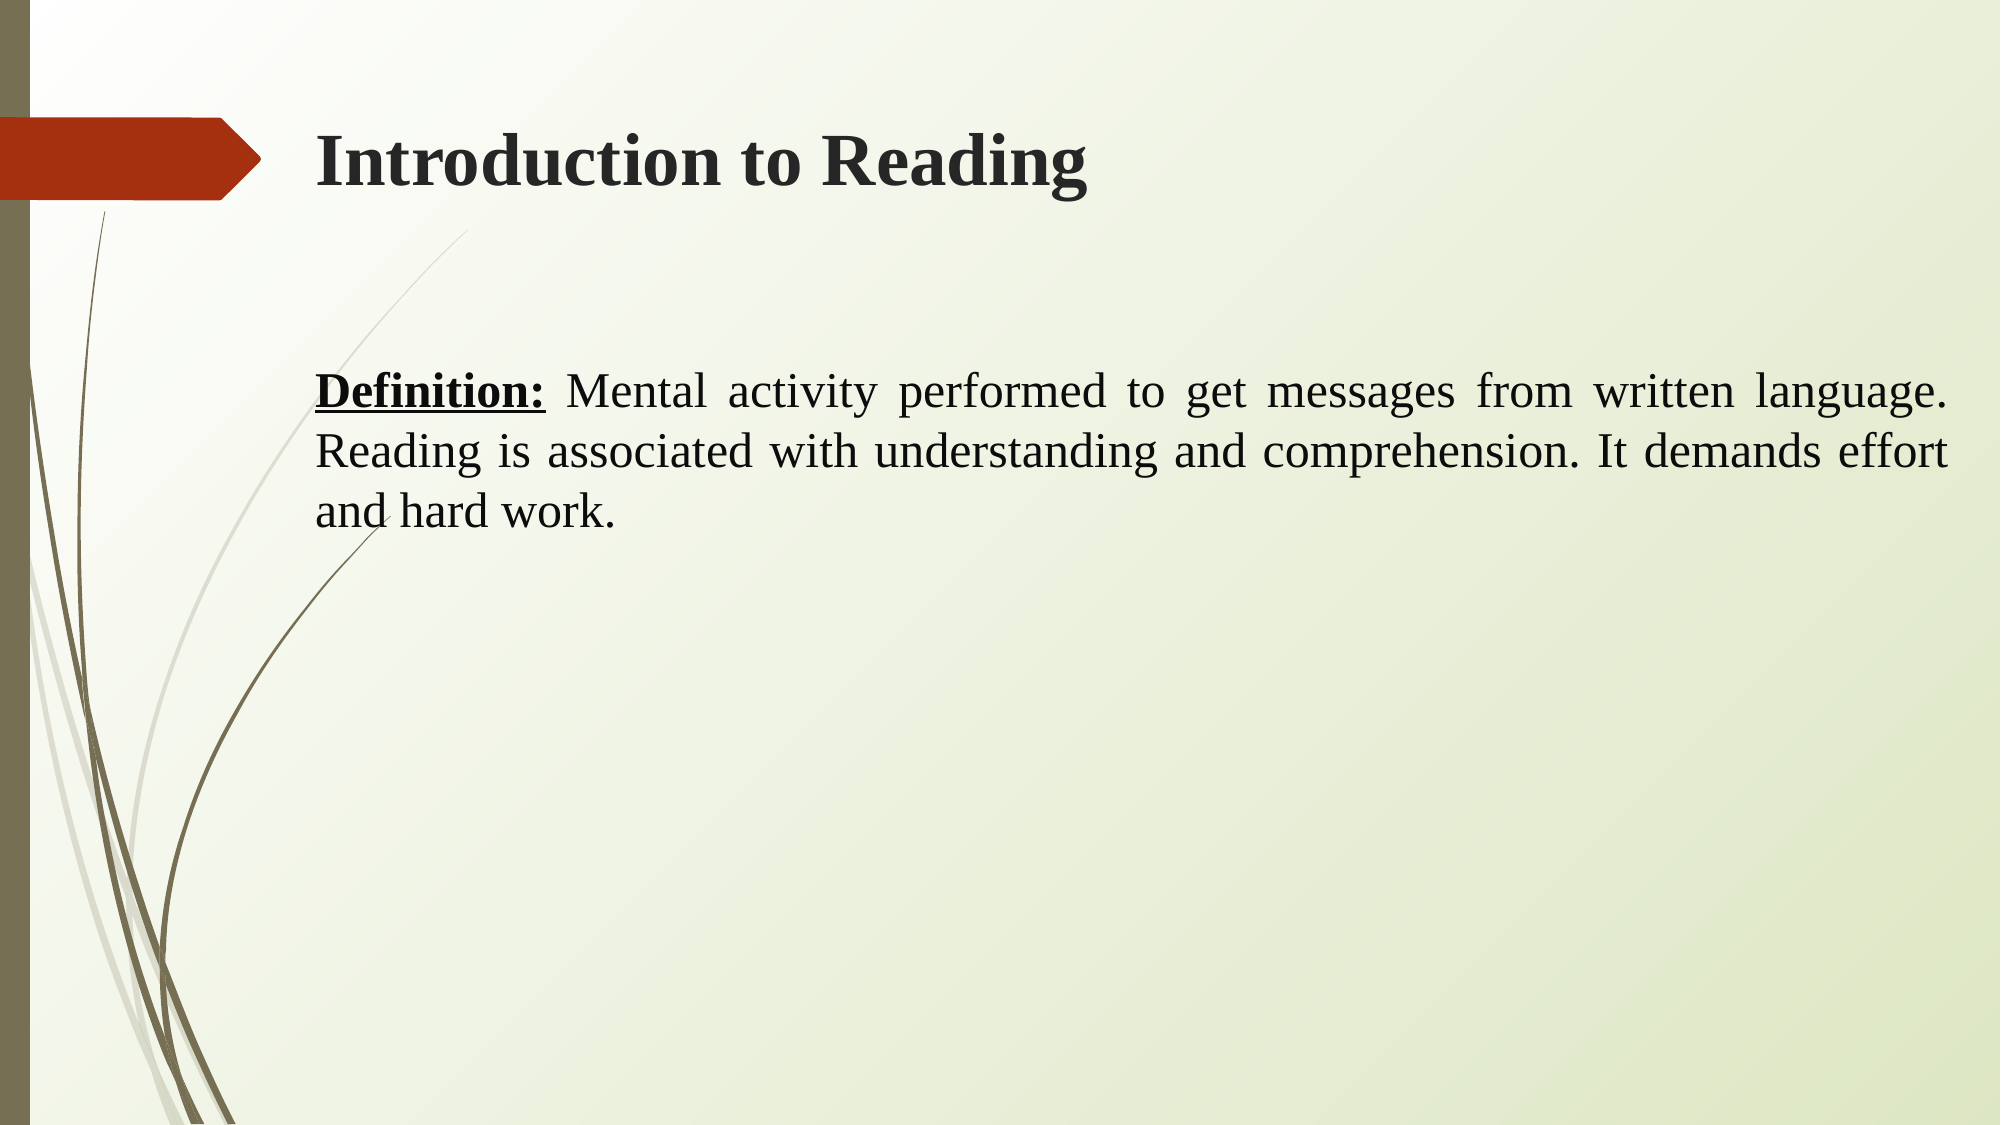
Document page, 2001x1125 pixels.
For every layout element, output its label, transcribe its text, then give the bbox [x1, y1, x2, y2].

title Introduction to Reading [300, 102, 1888, 313]
list Definition: Mental activity performed to get messages from written language. Reading is associated with understanding and comprehension. It demands effort and hard work. [300, 350, 1965, 1076]
